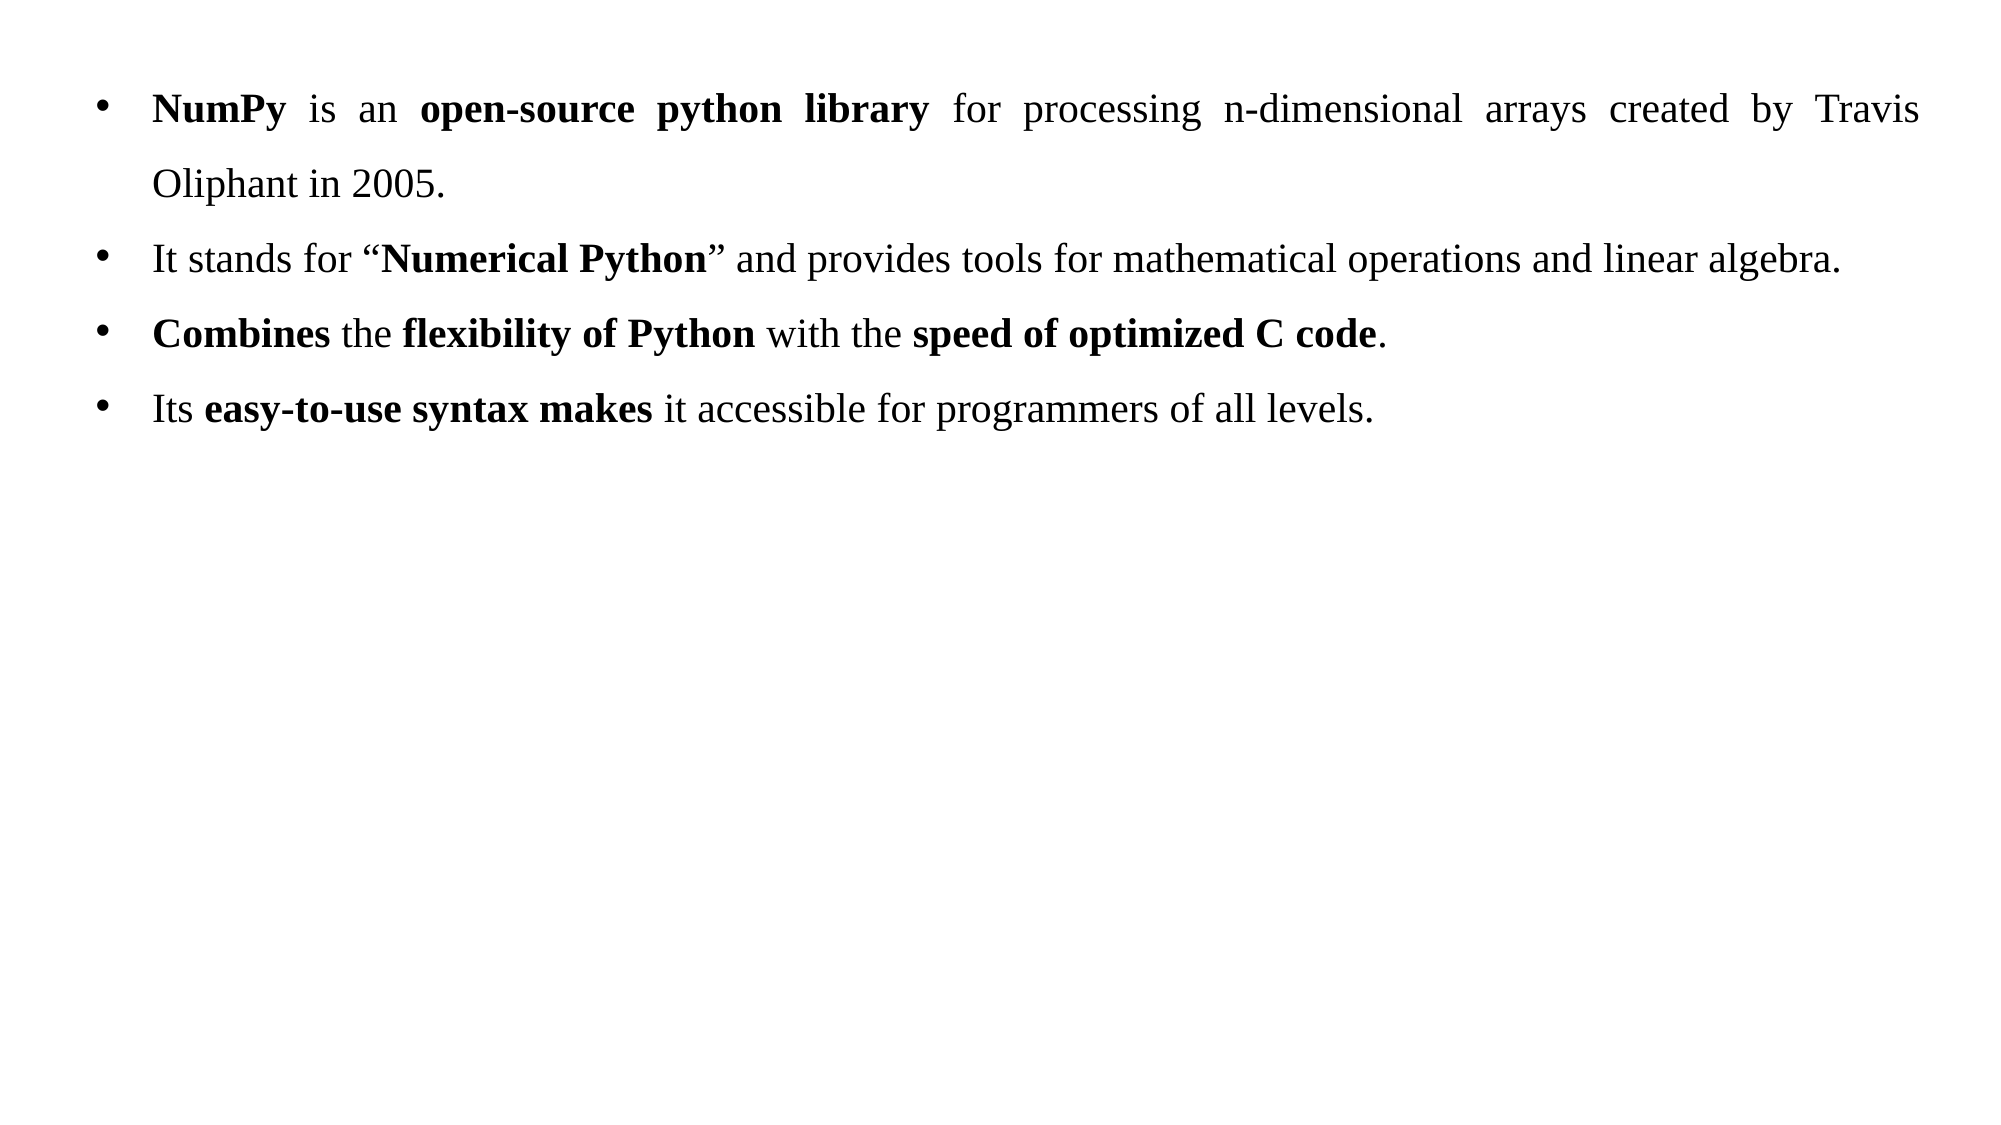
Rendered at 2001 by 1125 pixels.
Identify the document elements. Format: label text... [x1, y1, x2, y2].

text_box NumPy is an open-source python library for processing n-dimensional arrays created by Travis Oliphant in 2005. It stands for “Numerical Python” and provides tools for mathematical operations and linear algebra. Combines the flexibility of Python with the speed of optimized C code. Its easy-to-use syntax makes it accessible for programmers of all levels. [80, 48, 1936, 438]
